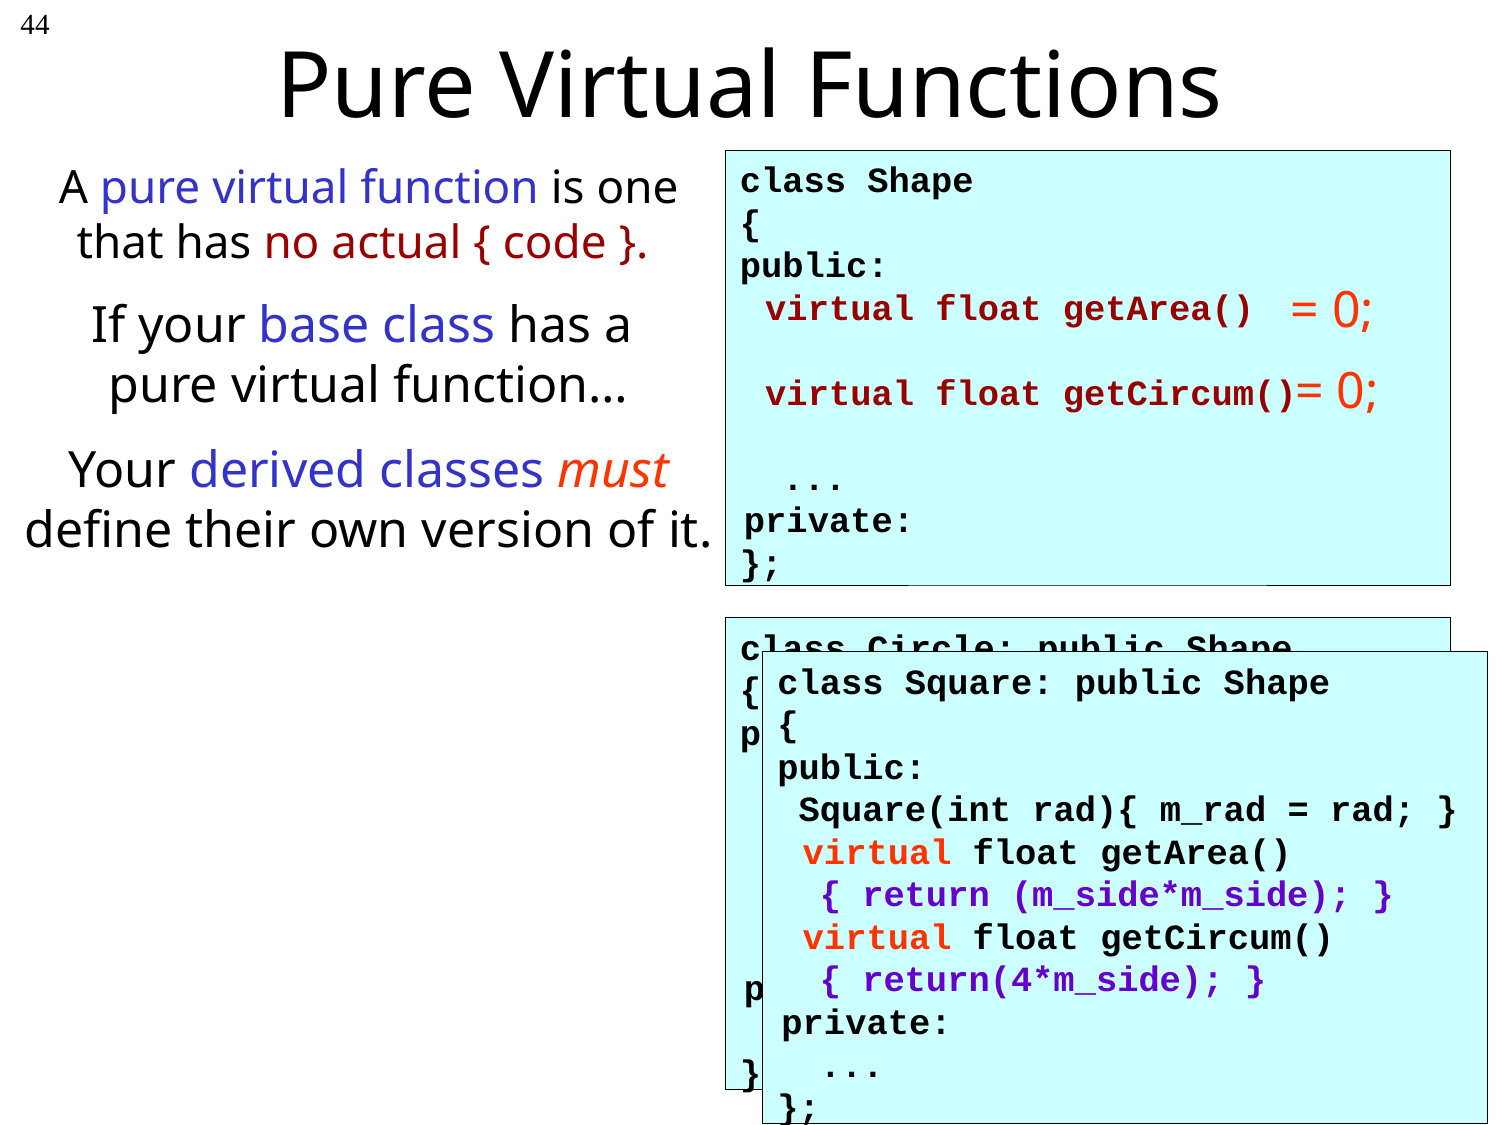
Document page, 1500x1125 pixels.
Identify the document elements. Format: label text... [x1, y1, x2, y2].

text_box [724, 617, 1476, 1100]
slide_number 44 [0, 0, 65, 73]
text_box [762, 651, 1500, 1125]
title Pure Virtual Functions [112, 0, 1388, 149]
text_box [724, 149, 1499, 590]
text_box A pure virtual function is one that has no actual { code }. If your base class has a pure virtual function… Your derived classes must define their own version of it. [0, 149, 723, 590]
